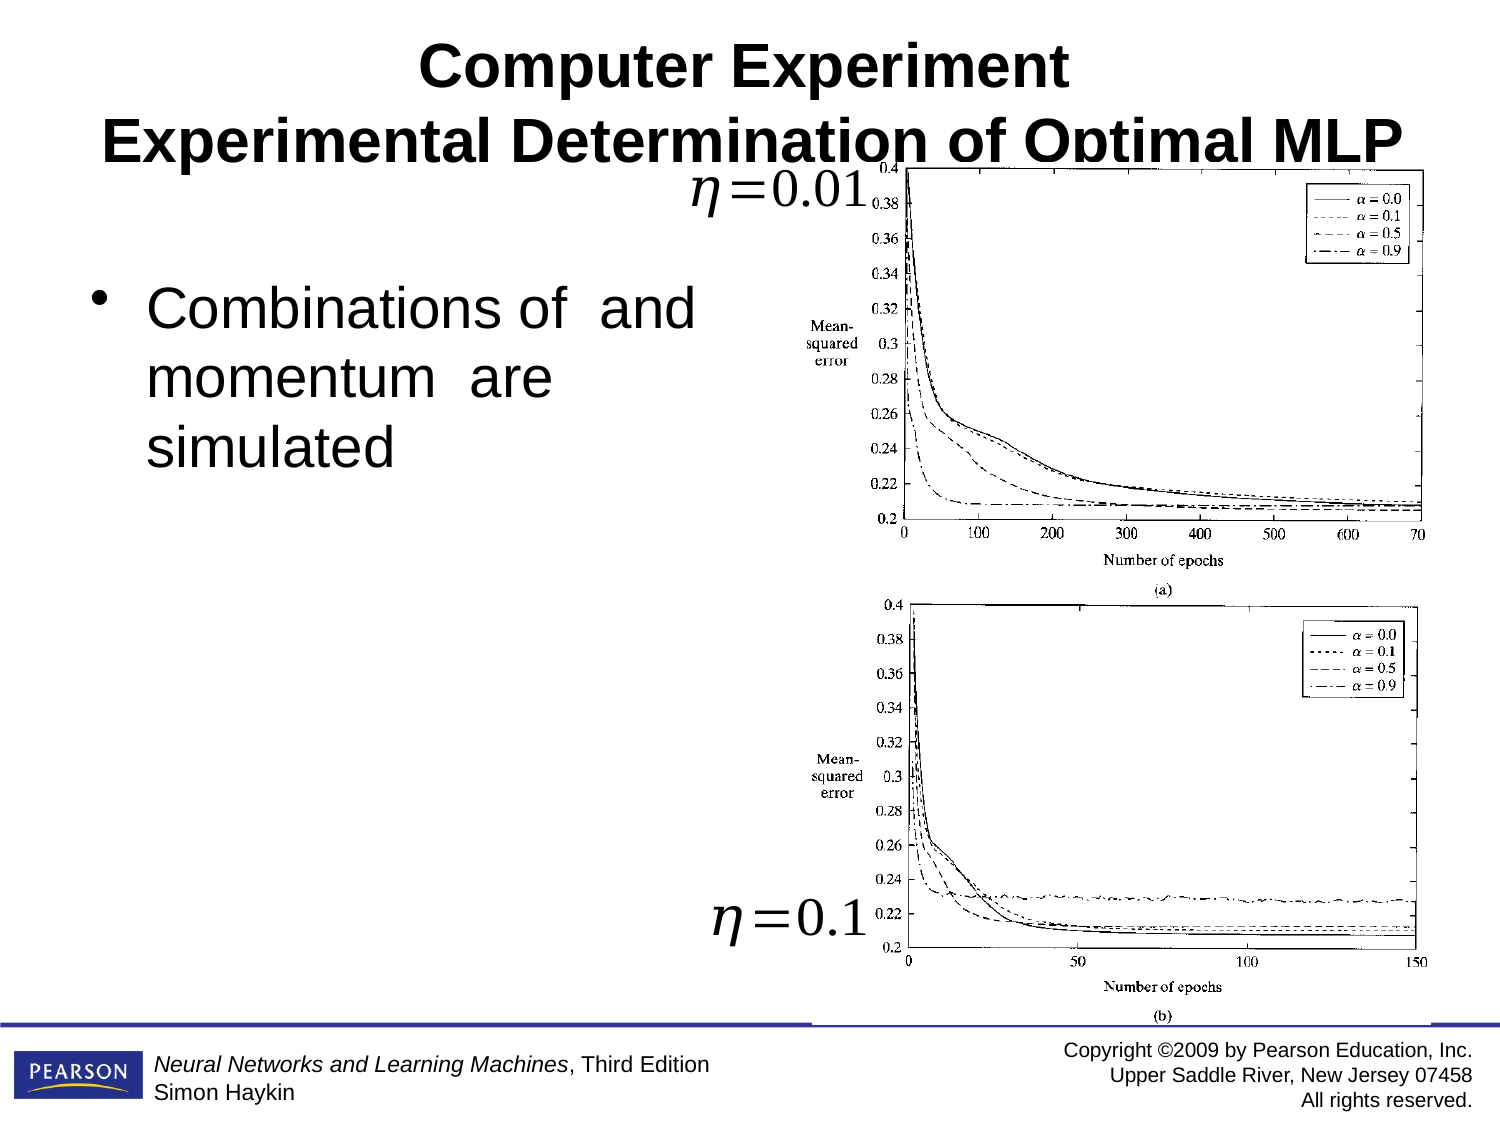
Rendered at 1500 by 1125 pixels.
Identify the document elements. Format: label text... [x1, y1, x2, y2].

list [805, 162, 1426, 600]
picture [812, 599, 1431, 1026]
title Computer Experiment Experimental Determination of Optimal MLP [78, 62, 1429, 138]
picture [12, 1049, 144, 1100]
